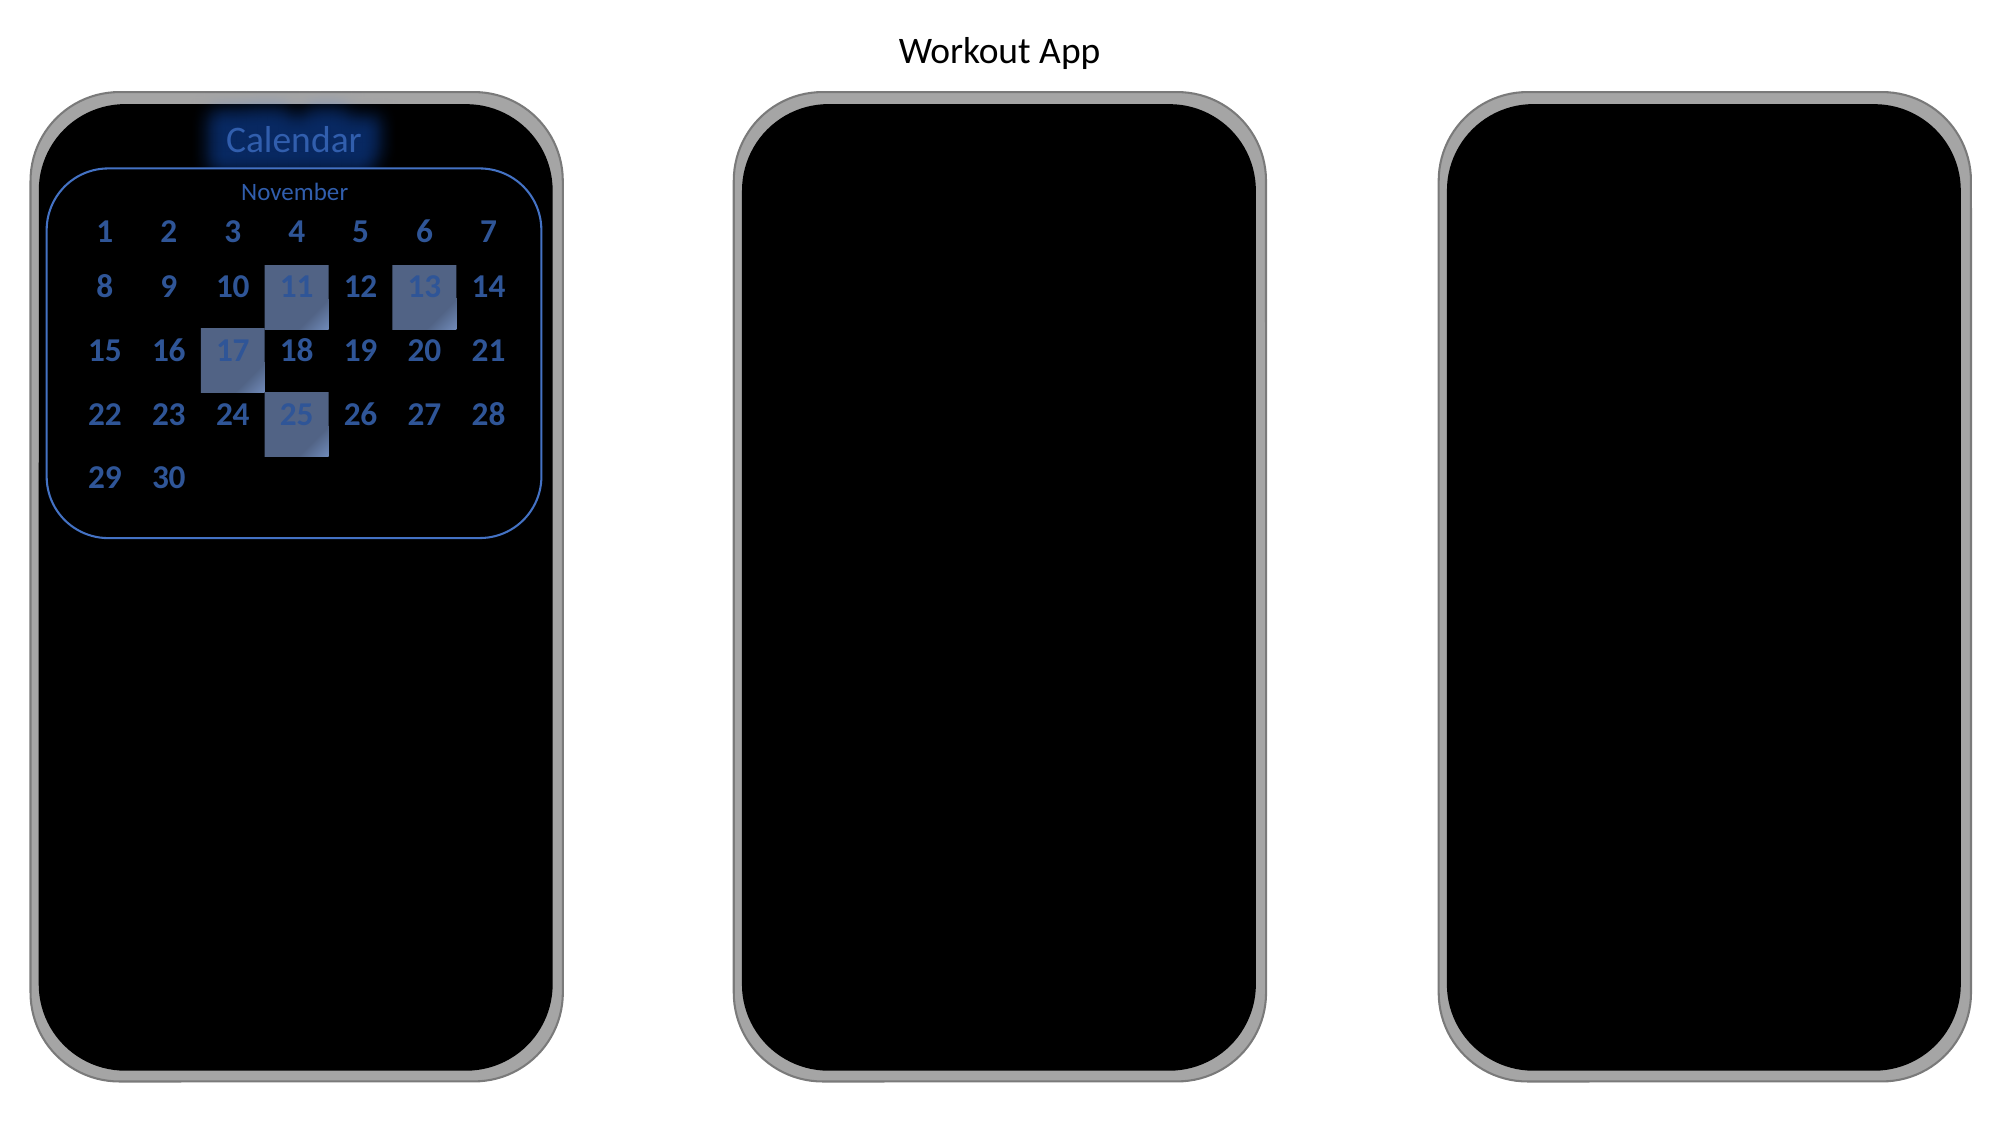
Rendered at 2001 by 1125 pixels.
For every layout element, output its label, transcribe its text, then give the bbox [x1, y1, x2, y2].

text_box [30, 92, 563, 1082]
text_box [733, 92, 1267, 1082]
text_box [1438, 92, 1971, 1082]
text_box Workout App [884, 18, 1116, 79]
